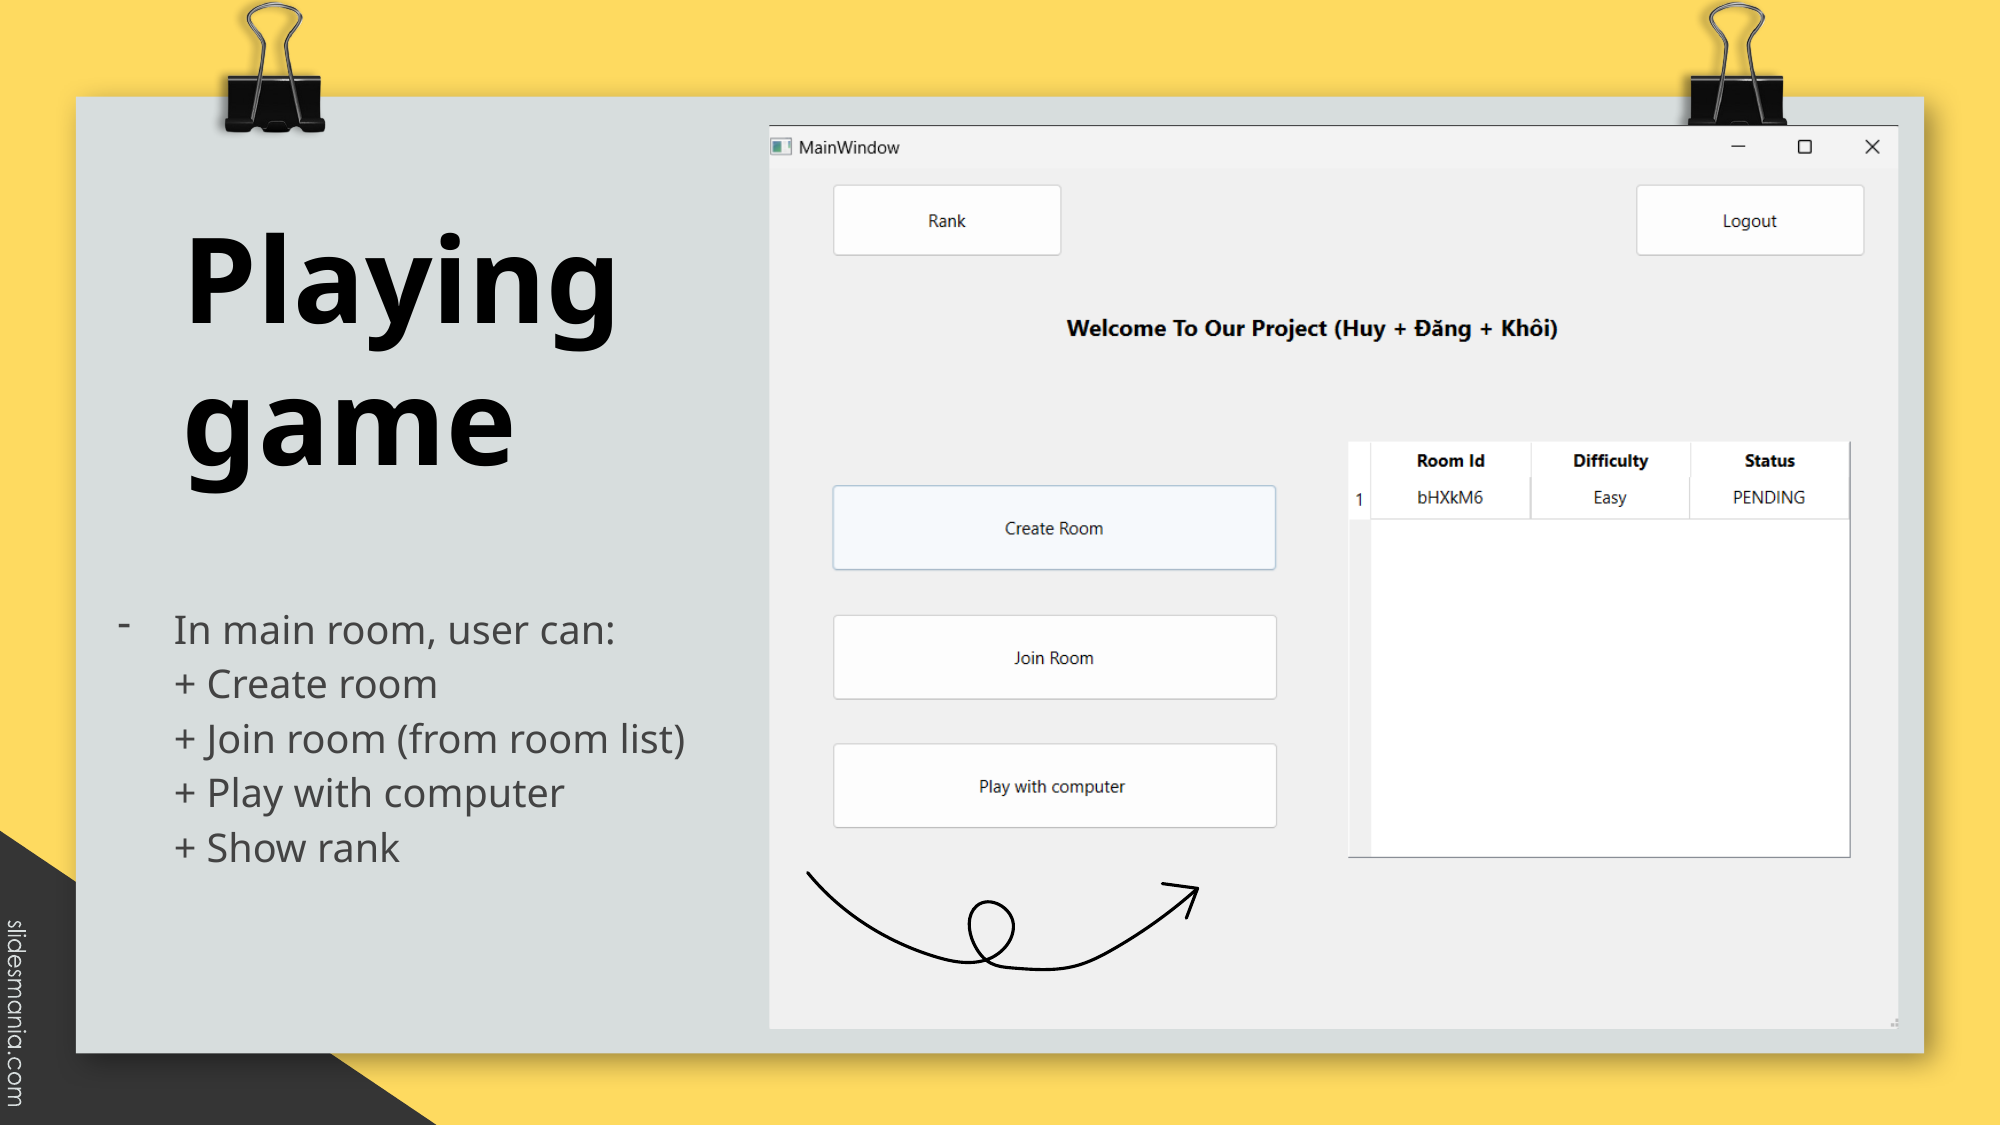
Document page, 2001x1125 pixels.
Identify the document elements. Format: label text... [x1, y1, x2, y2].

picture [120, 0, 430, 147]
list In main room, user can: + Create room + Join room (from room list) + Play with computer + Show rank [97, 577, 758, 1086]
title Playing game [162, 184, 692, 481]
picture [769, 0, 1899, 1030]
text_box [821, 822, 1195, 982]
